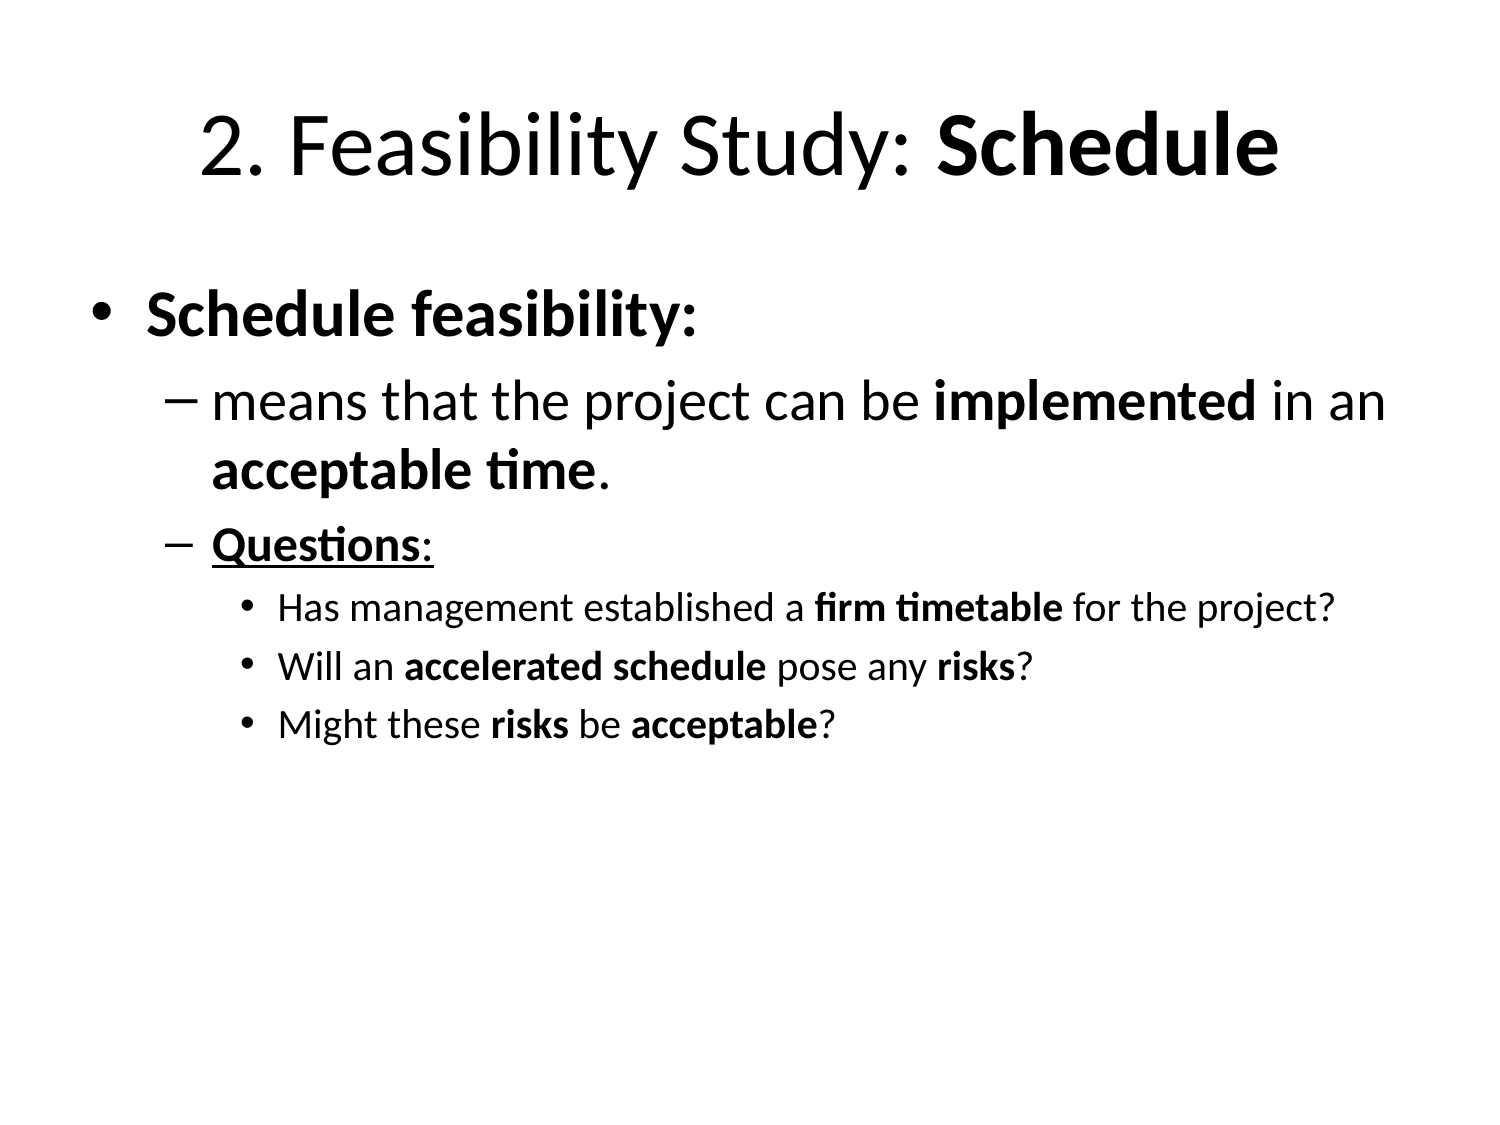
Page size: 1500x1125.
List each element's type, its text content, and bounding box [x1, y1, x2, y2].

list Schedule feasibility: means that the project can be implemented in an acceptable time. Questions: Has management established a firm timetable for the project? Will an accelerated schedule pose any risks? Might these risks be acceptable? [75, 262, 1425, 1005]
title 2. Feasibility Study: Schedule [75, 45, 1425, 233]
